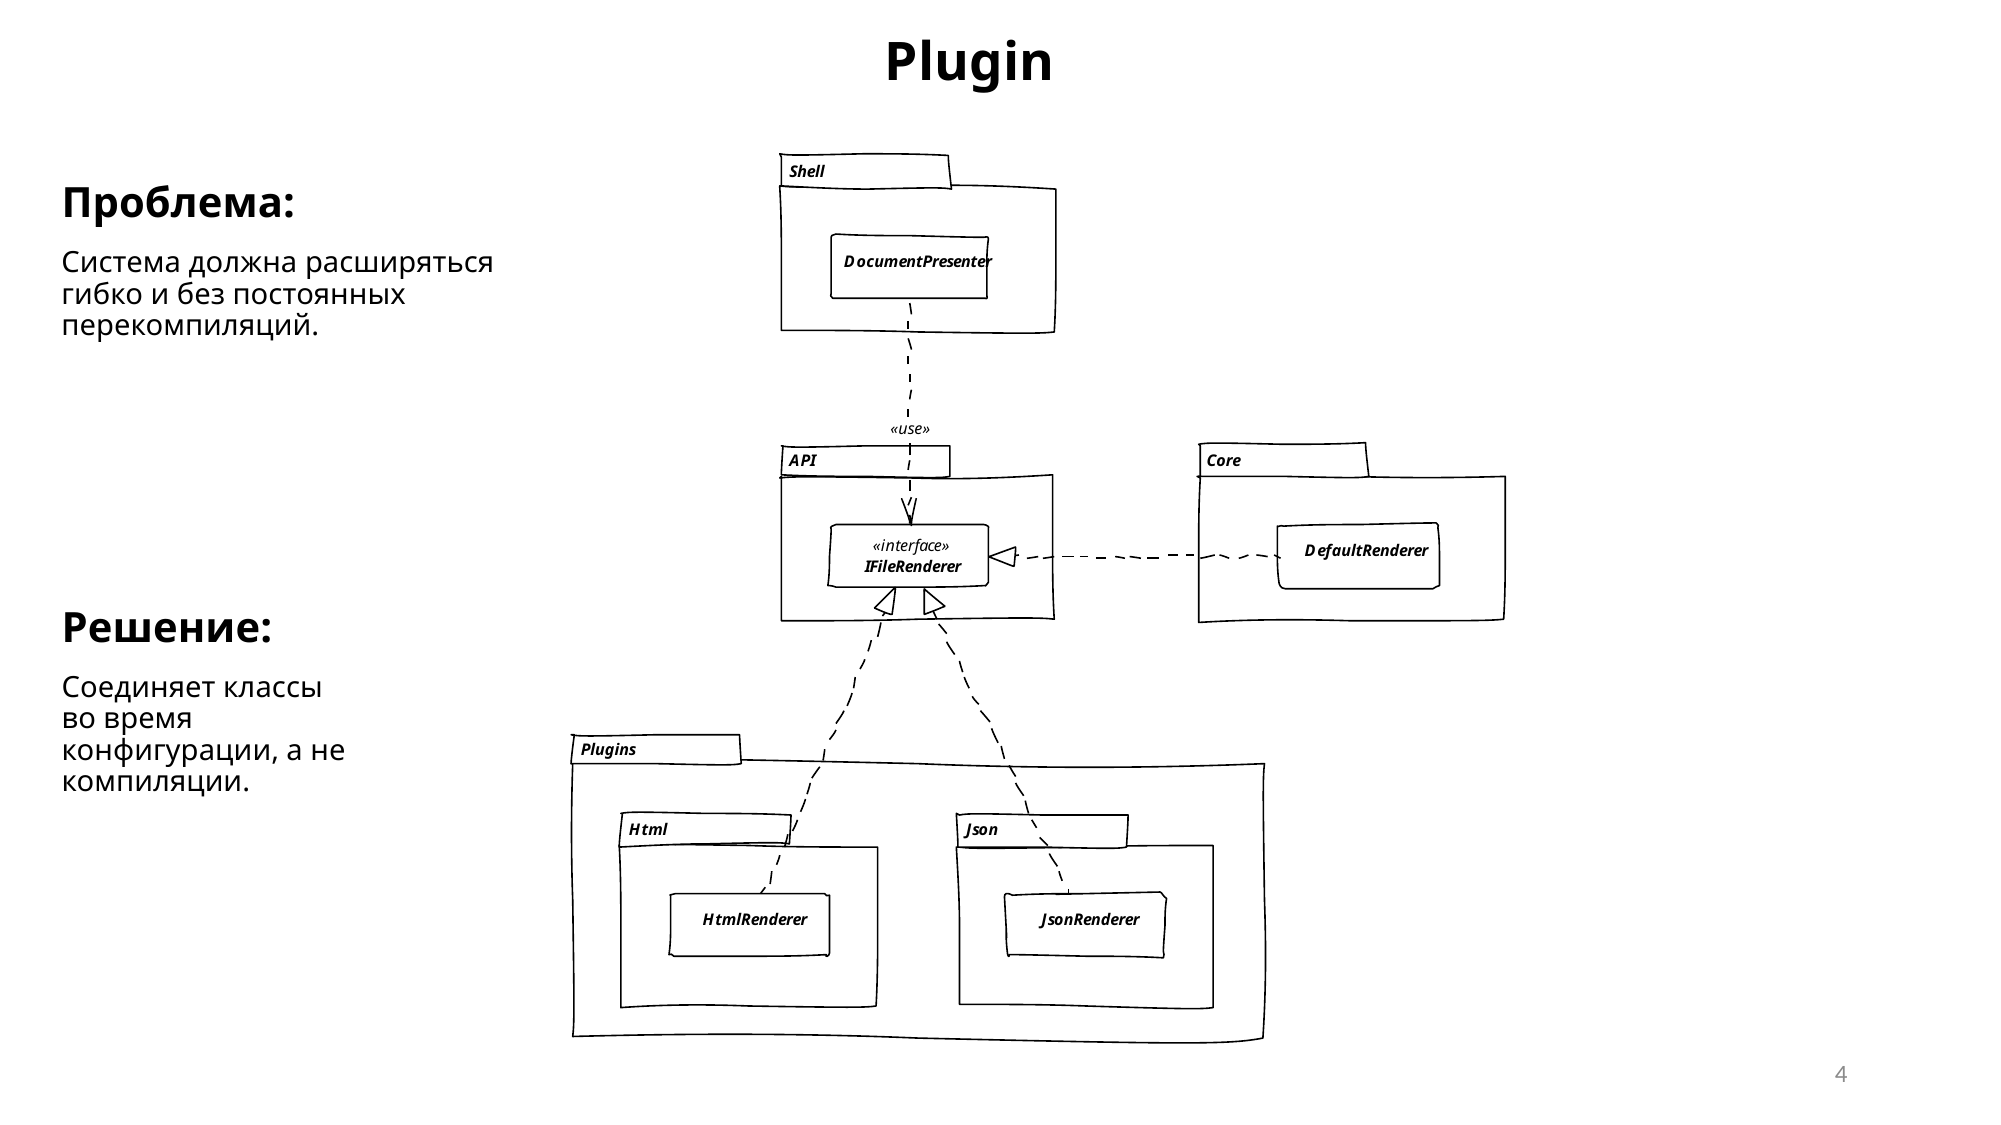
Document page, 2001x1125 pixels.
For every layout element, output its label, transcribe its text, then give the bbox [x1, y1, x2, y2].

text_box Система должна расширяться гибко и без постоянных перекомпиляций. [46, 239, 548, 583]
slide_number 4 [1412, 1042, 1863, 1103]
text_box Проблема: [46, 167, 379, 239]
picture [548, 131, 1528, 1079]
title Plugin [869, 27, 1455, 100]
text_box Соединяет классы во время конфигурации, а не компиляции. [46, 665, 379, 1098]
text_box Решение: [46, 592, 379, 665]
